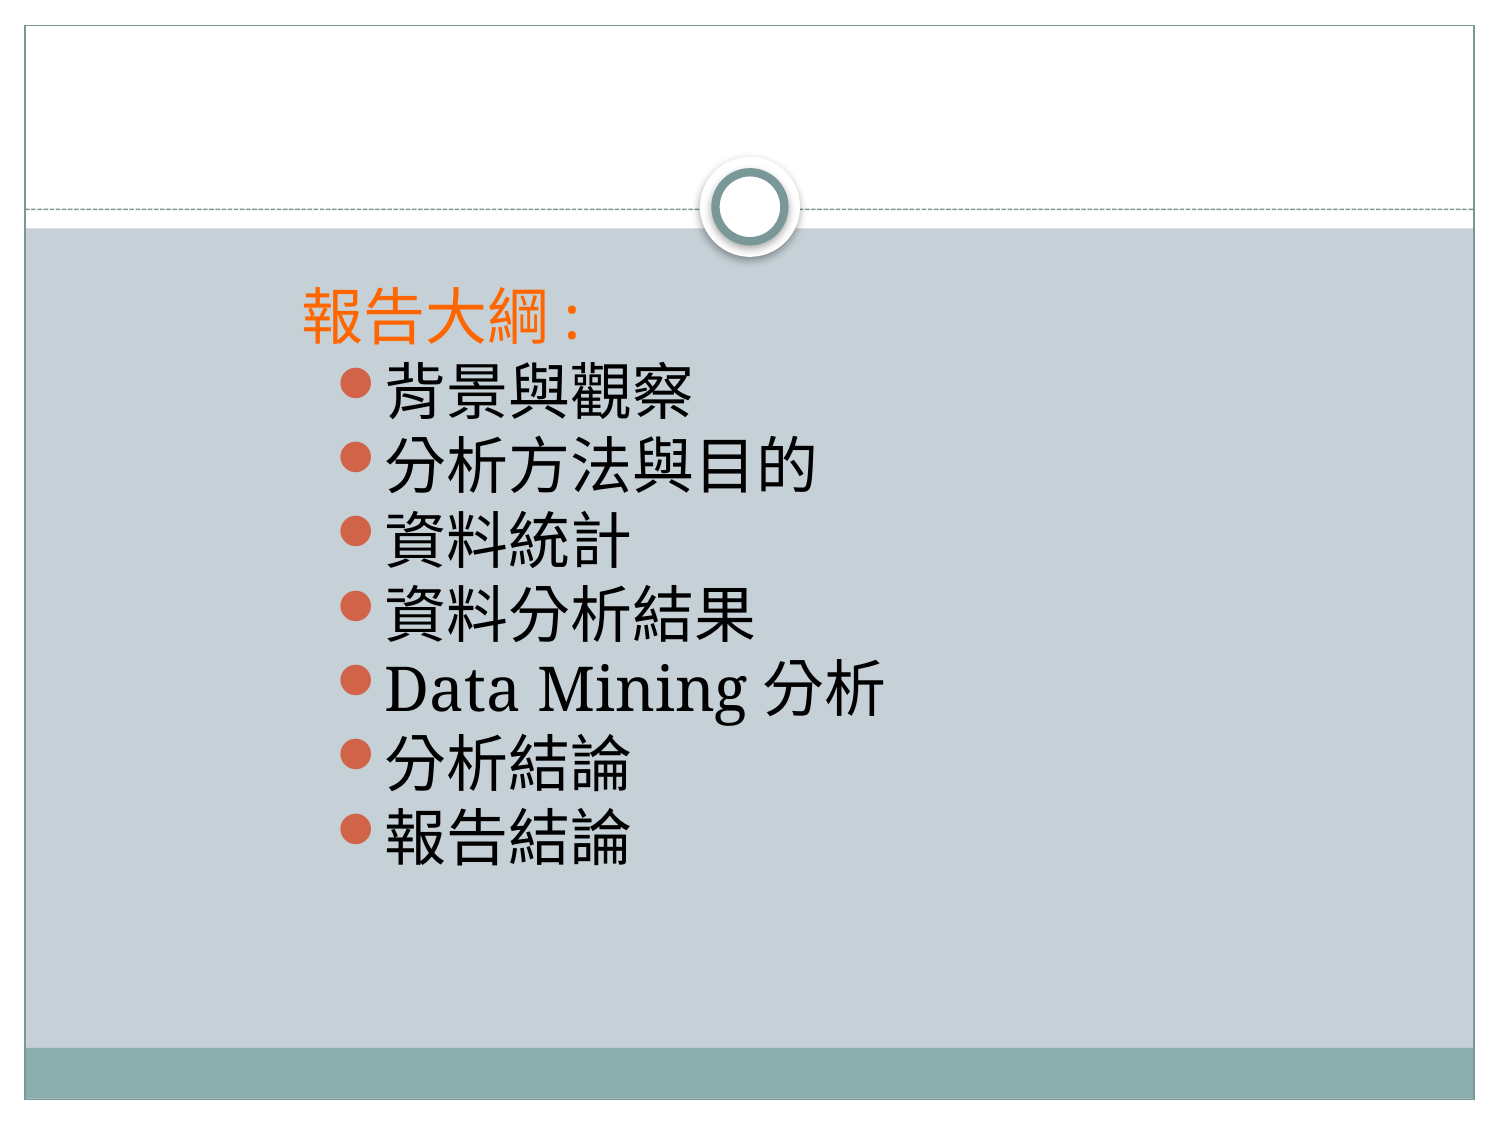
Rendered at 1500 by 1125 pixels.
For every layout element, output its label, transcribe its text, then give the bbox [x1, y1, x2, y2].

list 報告大綱: 背景與觀察 分析方法與目的 資料統計 資料分析結果 Data Mining分析 分析結論 報告結論 [286, 270, 1227, 882]
